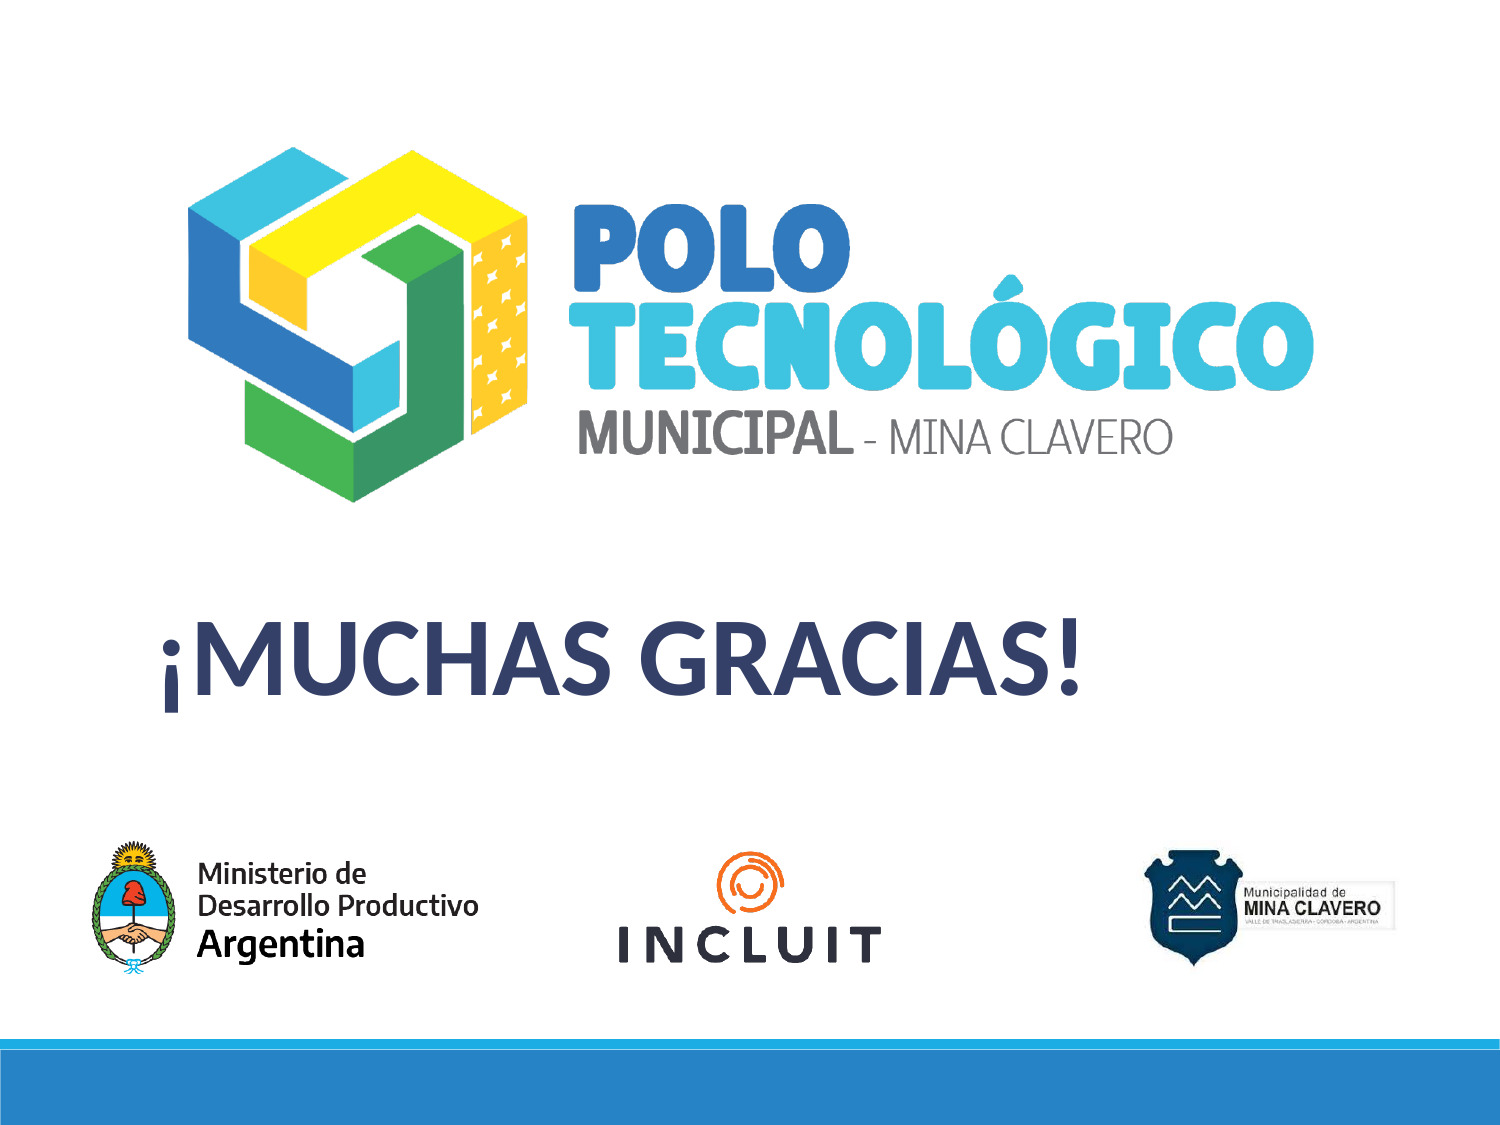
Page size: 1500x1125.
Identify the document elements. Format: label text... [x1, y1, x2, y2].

picture [132, 961, 139, 968]
picture [139, 80, 1363, 557]
picture [619, 845, 881, 963]
picture [1136, 840, 1403, 975]
subtitle ¡MUCHAS GRACIAS! [138, 591, 1105, 779]
picture [91, 840, 479, 974]
